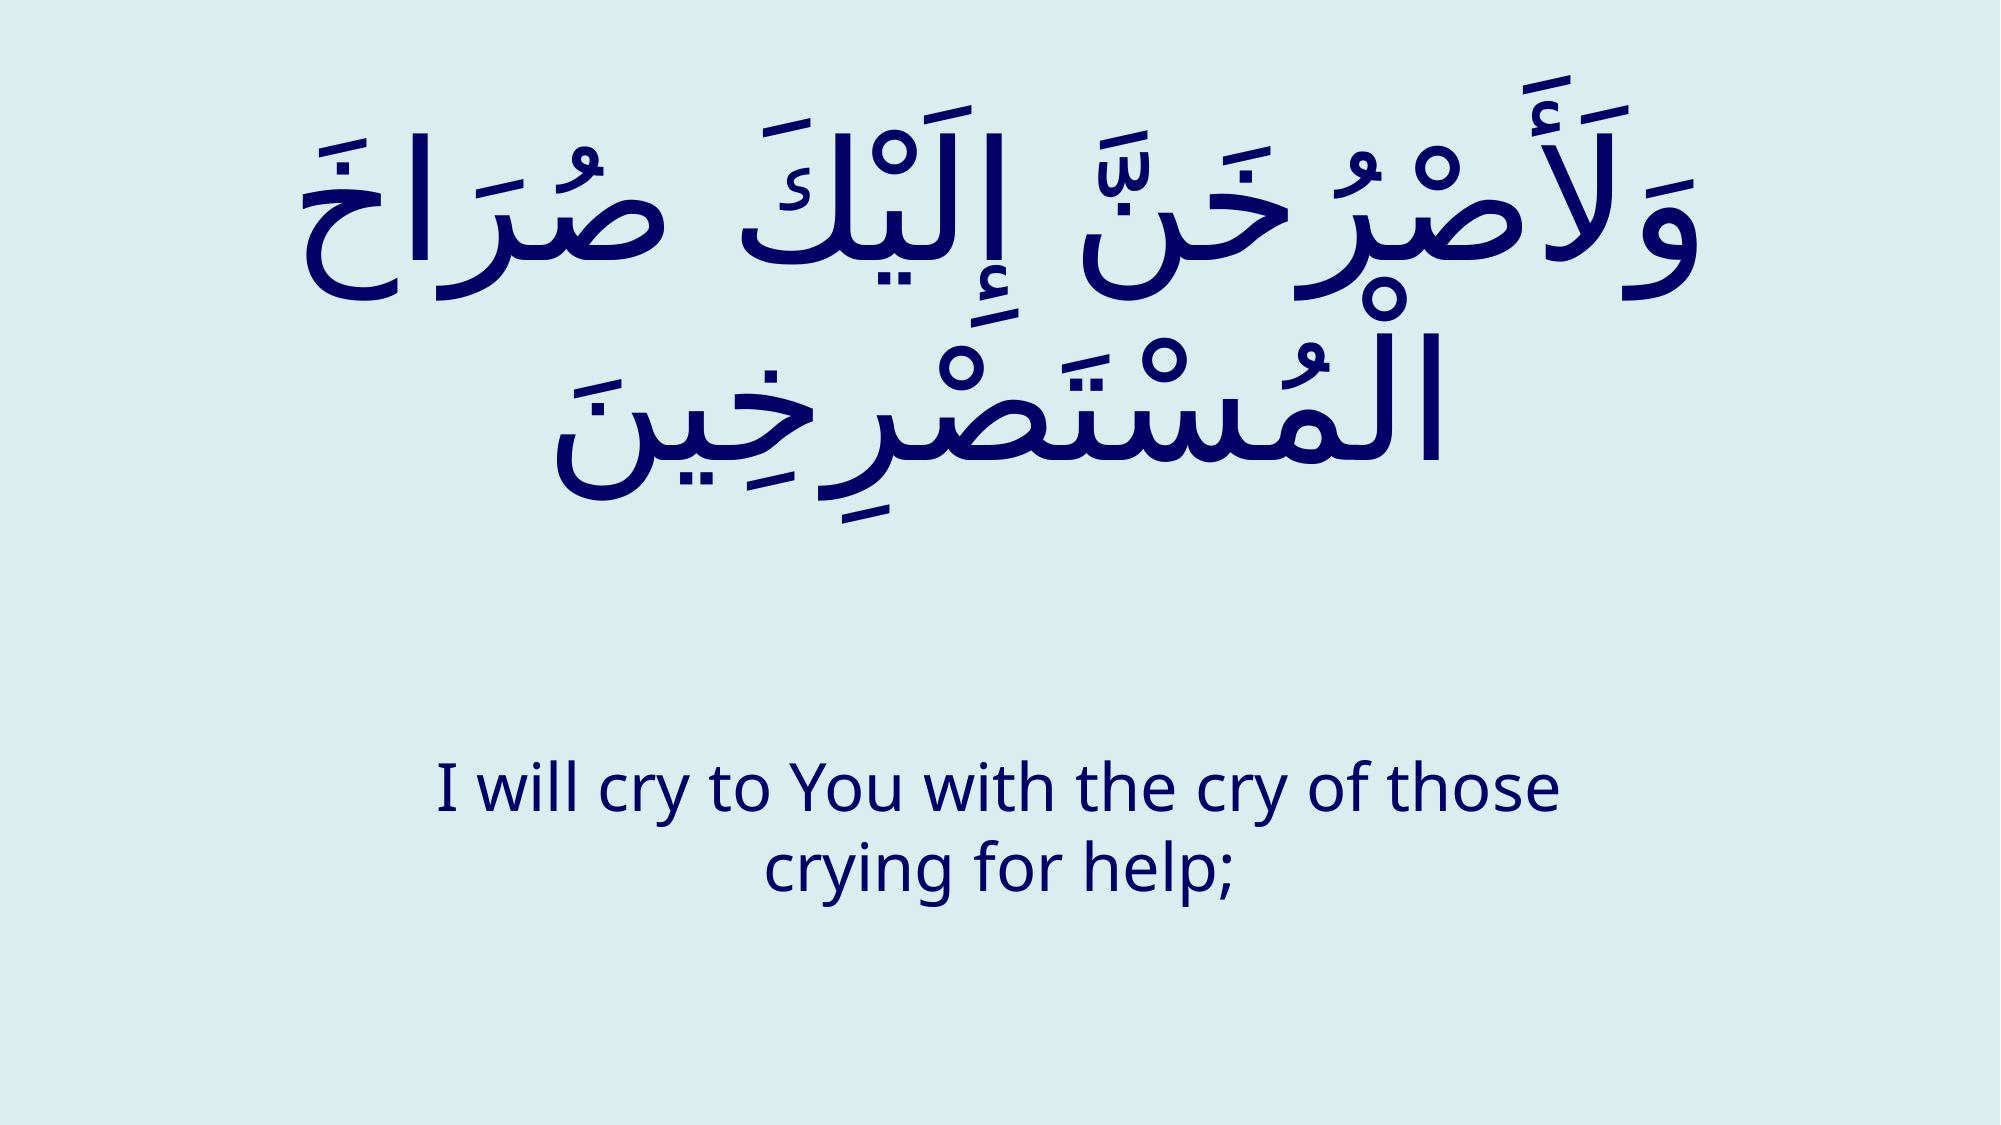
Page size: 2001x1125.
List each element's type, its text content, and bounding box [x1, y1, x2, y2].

list I will cry to You with the cry of those crying for help; [356, 737, 1644, 1050]
title وَلَأَصْرُخَنَّ إِلَیْكَ صُرَاخَ الْمُسْتَصْرِخِینَ [0, 200, 2000, 388]
